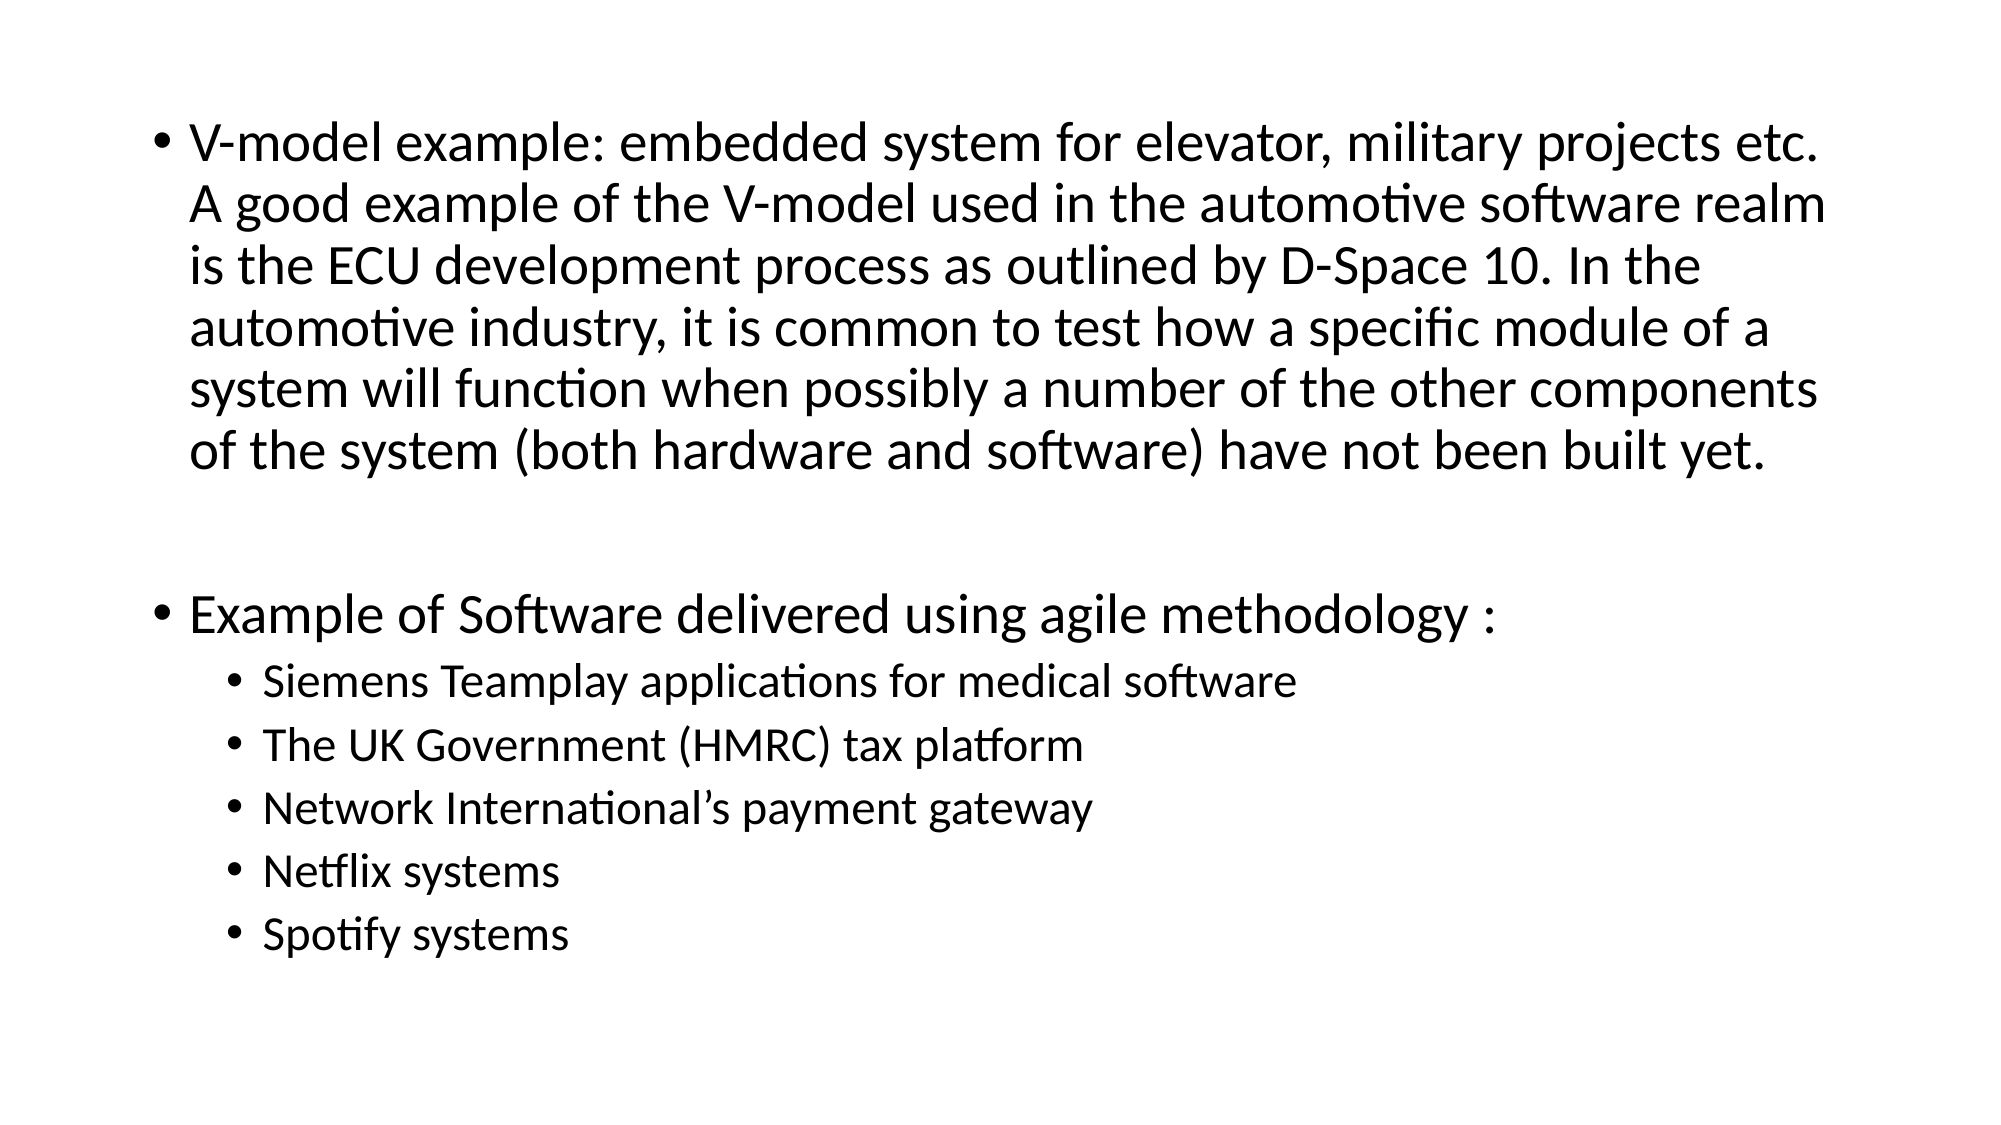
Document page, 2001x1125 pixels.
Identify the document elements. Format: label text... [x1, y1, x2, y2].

list V-model example: embedded system for elevator, military projects etc. A good example of the V-model used in the automotive software realm is the ECU development process as outlined by D-Space 10. In the automotive industry, it is common to test how a specific module of a system will function when possibly a number of the other components of the system (both hardware and software) have not been built yet. Example of Software delivered using agile methodology : Siemens Teamplay applications for medical software The UK Government (HMRC) tax platform Network International’s payment gateway Netflix systems Spotify systems [137, 104, 1863, 1014]
